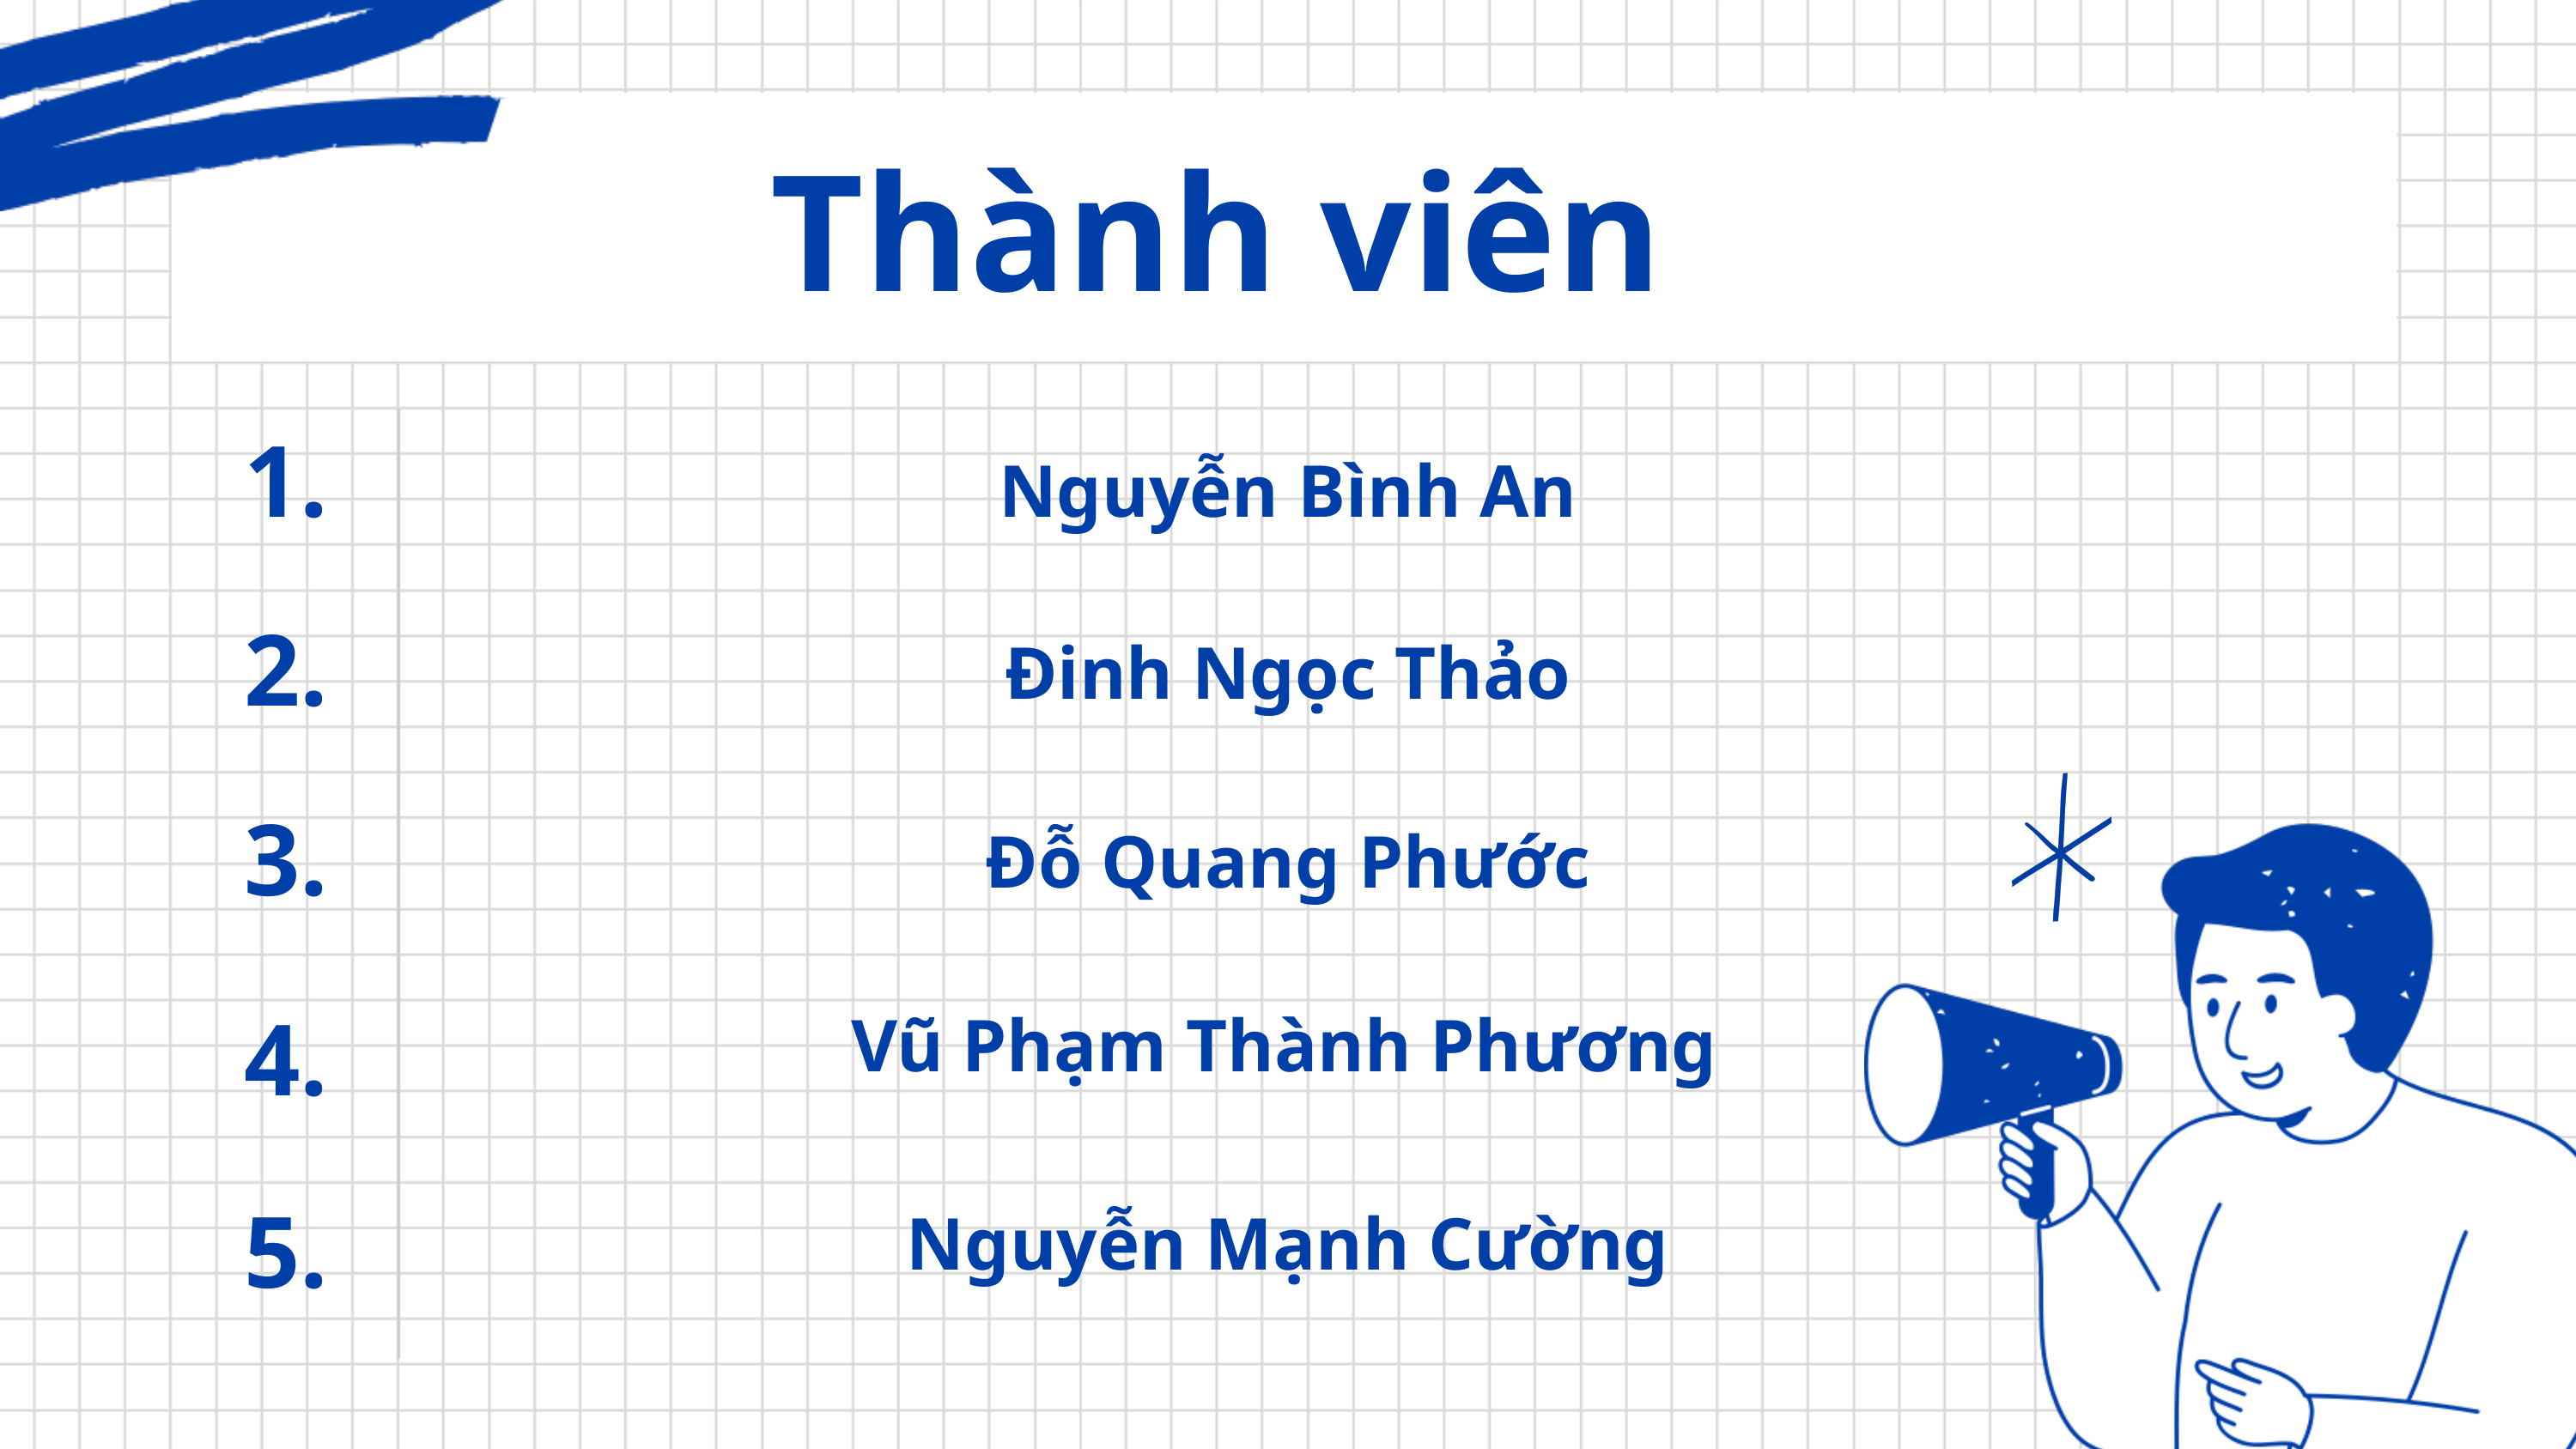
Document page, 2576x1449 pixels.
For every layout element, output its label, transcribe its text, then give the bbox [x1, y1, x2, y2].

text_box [171, 92, 2397, 361]
text_box 4. [232, 997, 341, 1115]
text_box 2. [232, 608, 341, 726]
text_box Nguyễn Mạnh Cường [682, 1184, 1859, 1284]
text_box [0, 0, 548, 212]
text_box Đỗ Quang Phước [645, 802, 1859, 903]
text_box Nguyễn Bình An [595, 431, 1981, 532]
text_box 1. [232, 418, 341, 537]
text_box 3. [232, 797, 341, 916]
text_box Vũ Phạm Thành Phương [610, 985, 1859, 1087]
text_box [1863, 770, 2576, 1449]
text_box [0, 0, 2576, 1449]
text_box 5. [232, 1189, 341, 1308]
text_box Đinh Ngọc Thảo [537, 613, 2039, 713]
